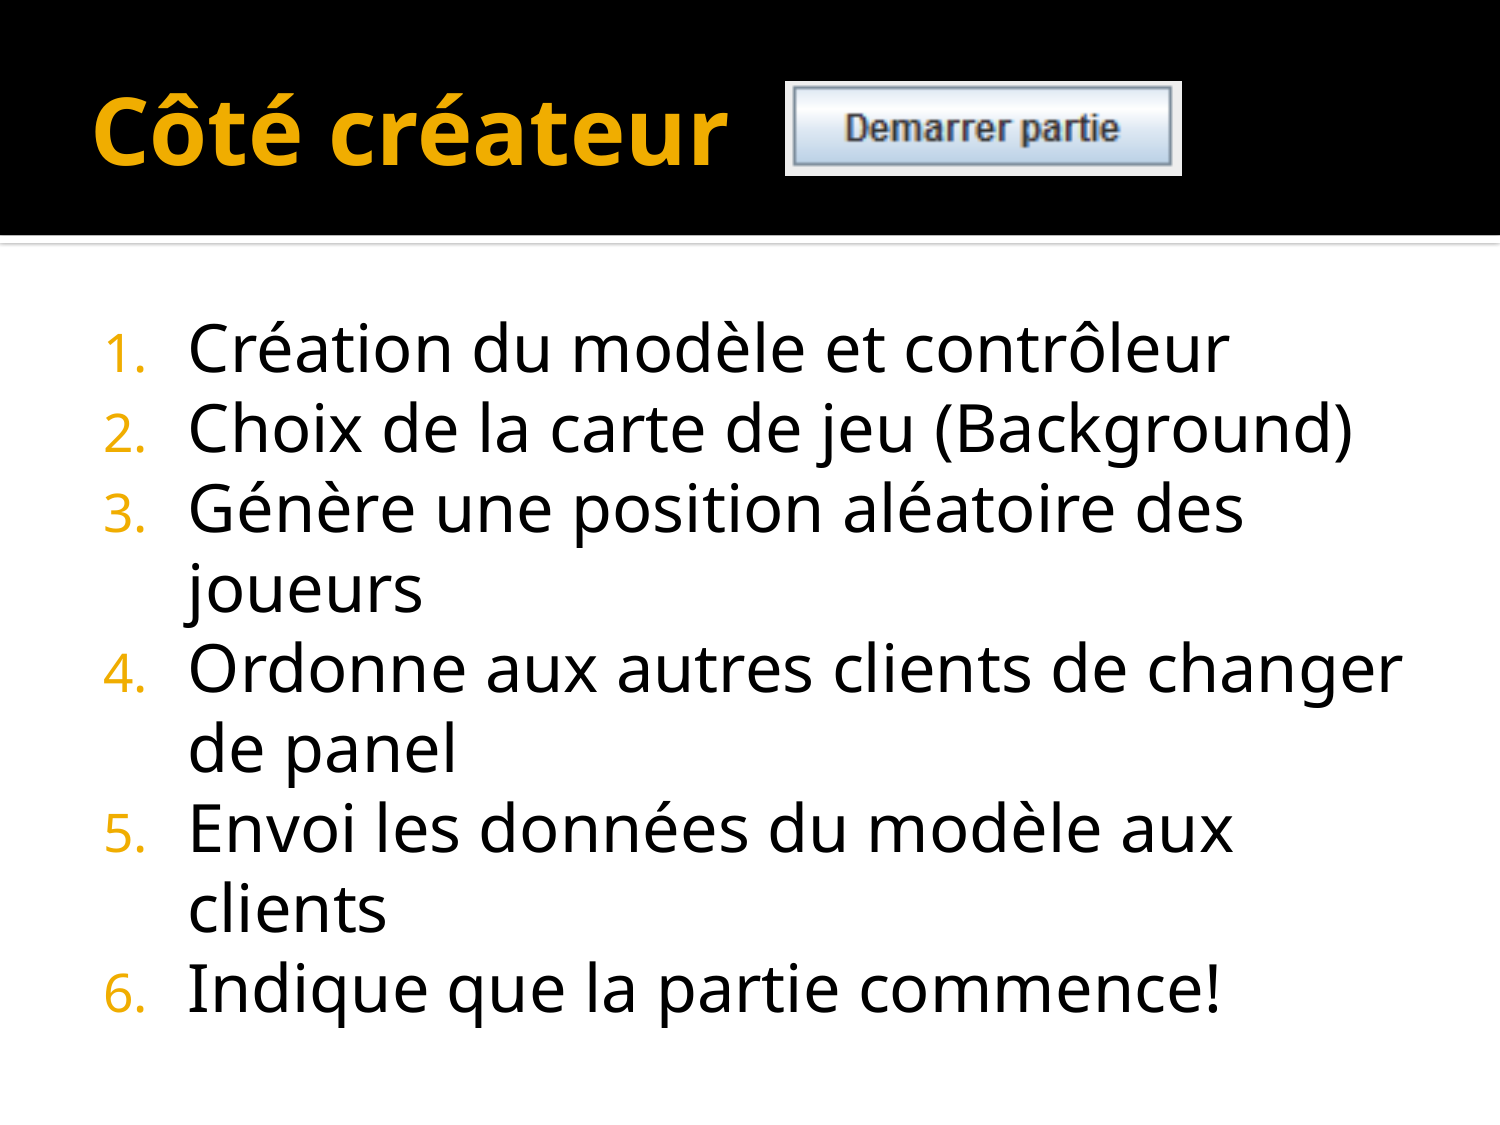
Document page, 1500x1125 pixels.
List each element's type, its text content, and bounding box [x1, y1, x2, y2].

picture [785, 81, 1182, 176]
list Création du modèle et contrôleur Choix de la carte de jeu (Background) Génère une position aléatoire des joueurs Ordonne aux autres clients de changer de panel Envoi les données du modèle aux clients Indique que la partie commence! [75, 291, 1425, 1050]
title Côté créateur [75, 25, 1425, 231]
